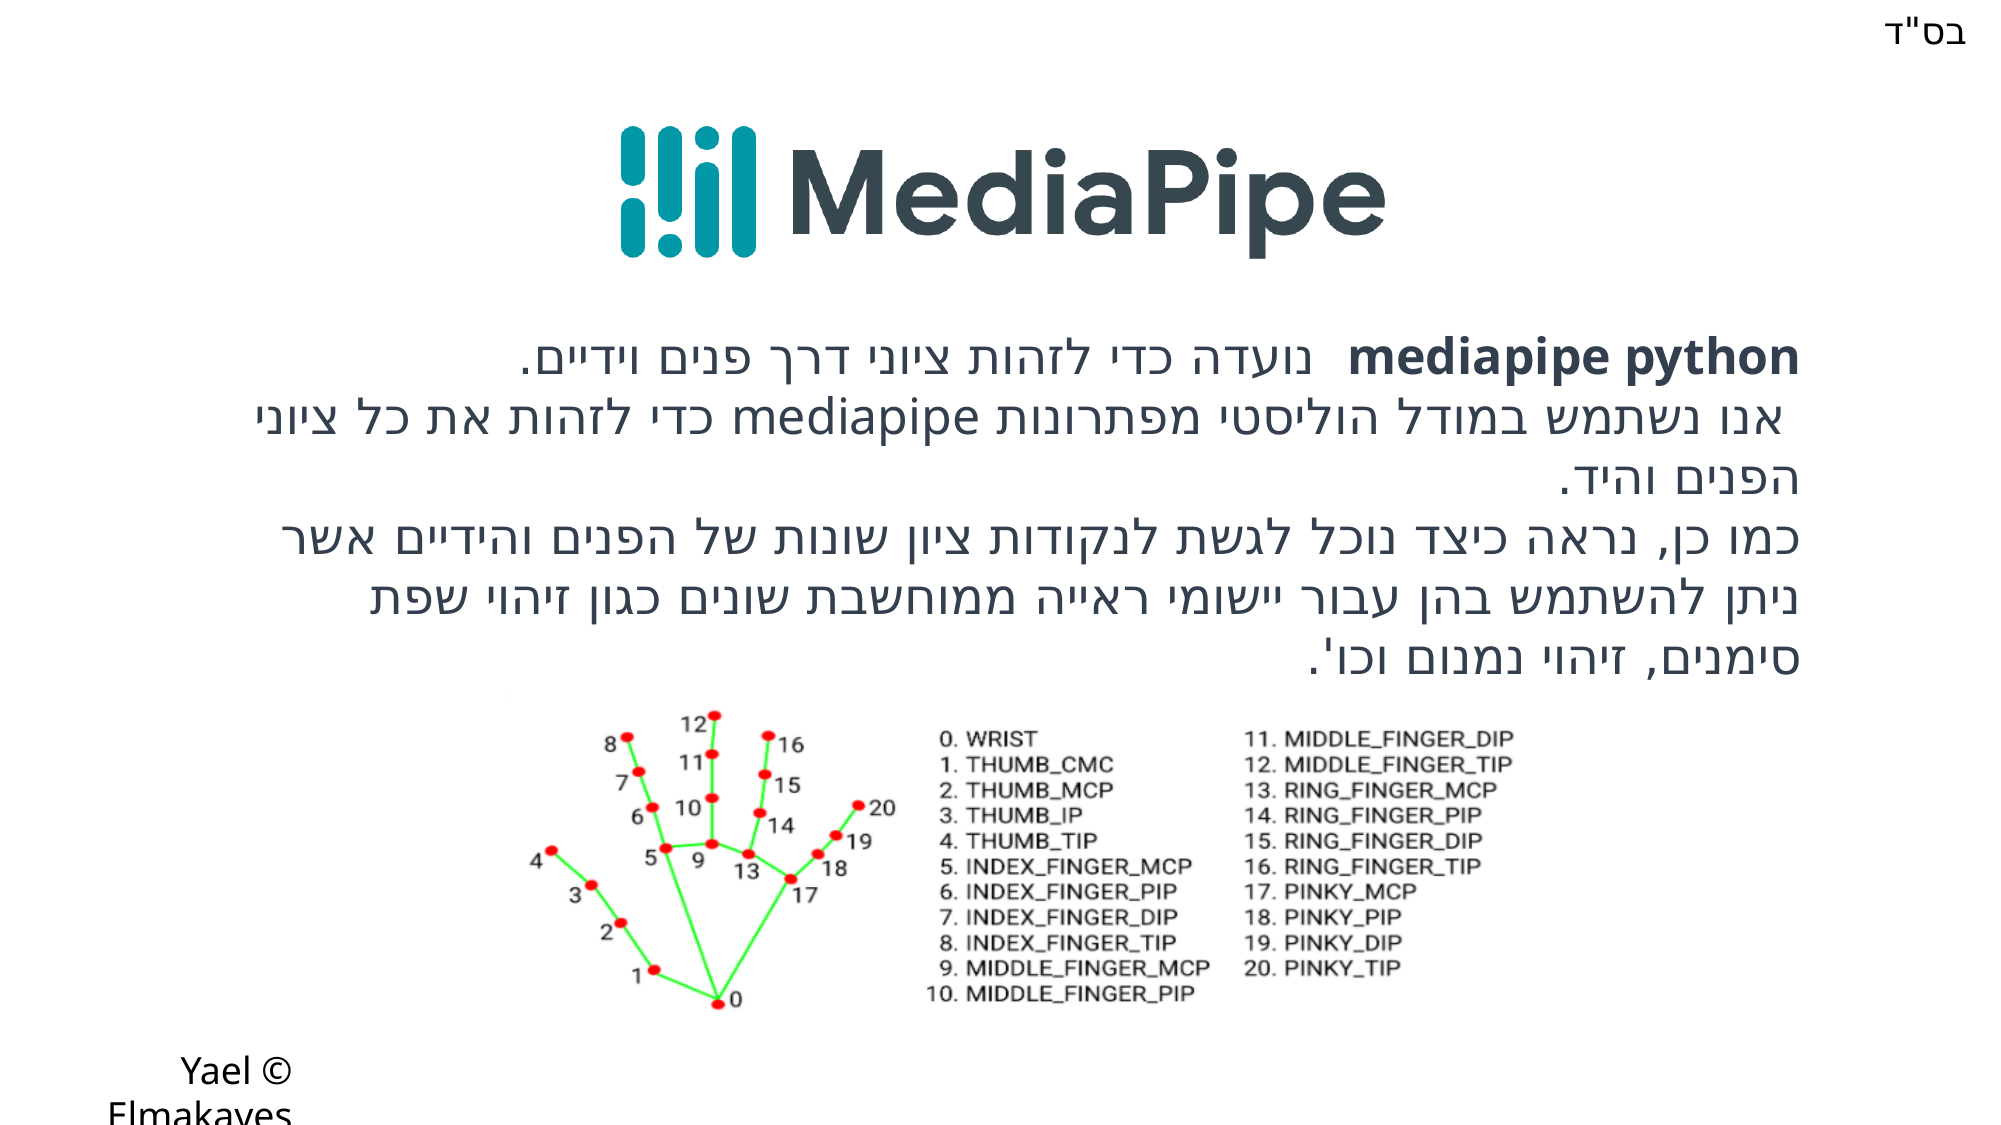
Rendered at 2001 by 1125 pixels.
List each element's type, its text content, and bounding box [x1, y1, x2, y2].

picture [571, 78, 1434, 305]
text_box בס"ד [1839, 0, 1982, 60]
picture [505, 695, 1531, 1025]
text_box © Yael Elmakayes [0, 1039, 308, 1125]
text_box mediapipe python נועדה כדי לזהות ציוני דרך פנים וידיים. אנו נשתמש במודל הוליסטי מפתרונות mediapipe כדי לזהות את כל ציוני הפנים והיד. כמו כן, נראה כיצד נוכל לגשת לנקודות ציון שונות של הפנים והידיים אשר ניתן להשתמש בהן עבור יישומי ראייה ממוחשבת שונים כגון זיהוי שפת סימנים, זיהוי נמנום וכו'. [187, 317, 1817, 692]
